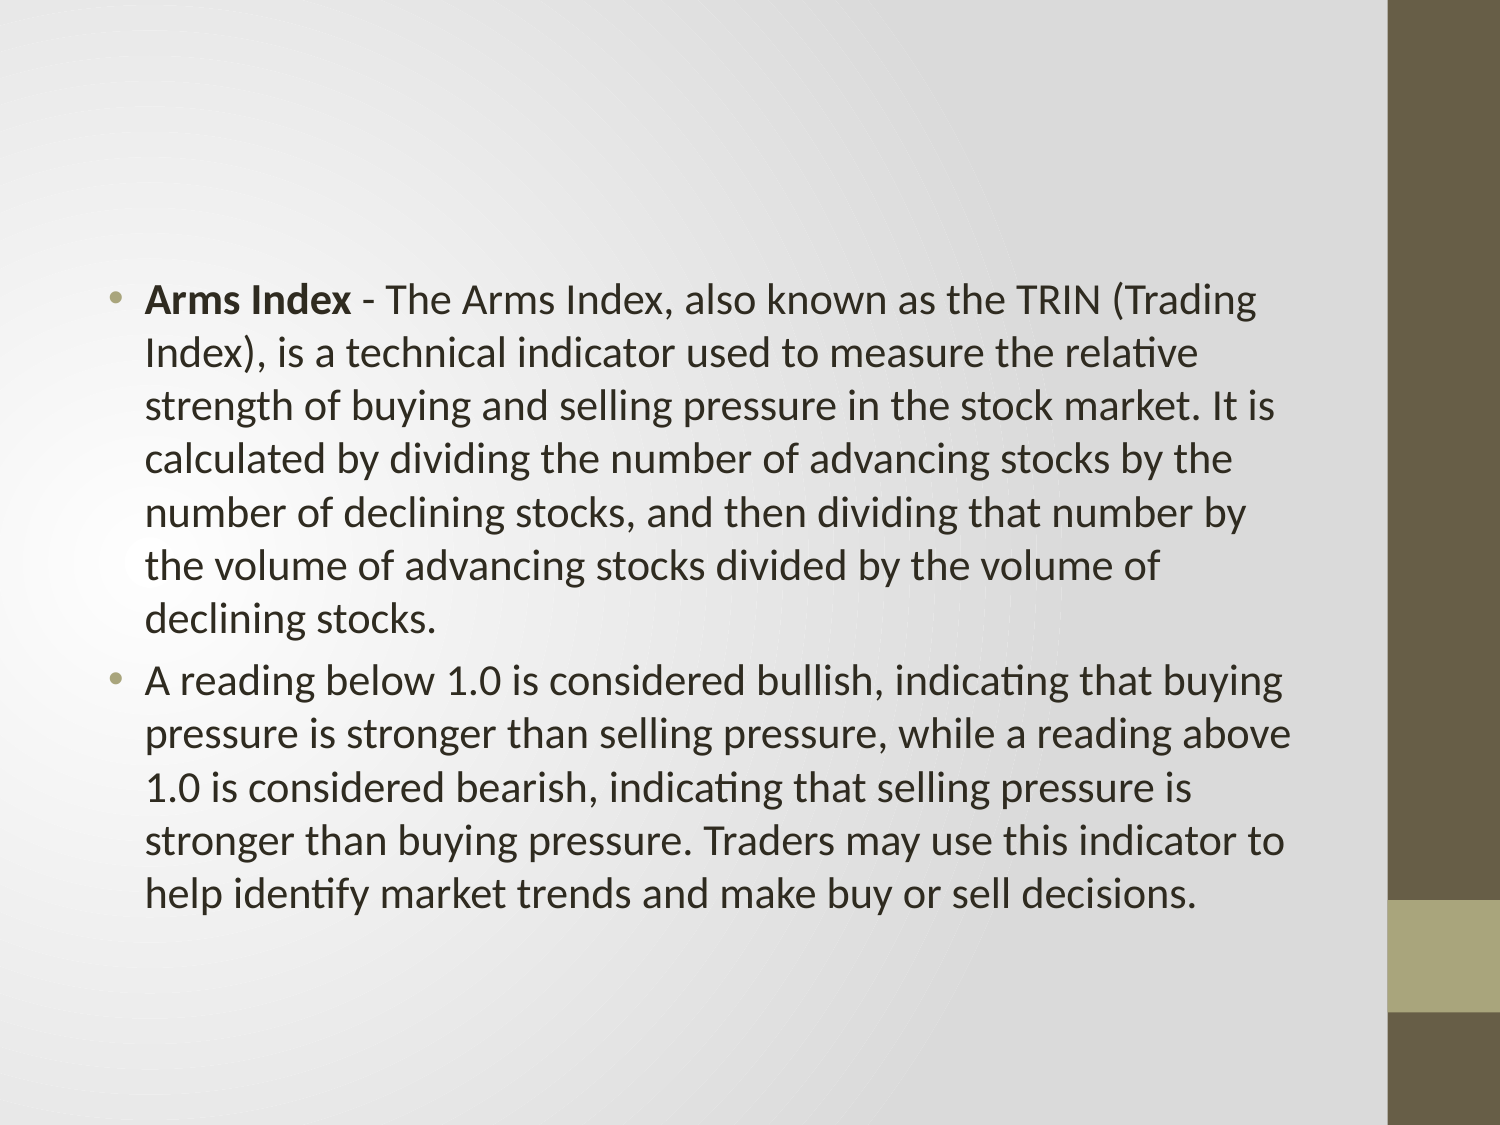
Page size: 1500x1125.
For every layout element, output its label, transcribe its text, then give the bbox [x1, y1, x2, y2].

list Arms Index - The Arms Index, also known as the TRIN (Trading Index), is a technical indicator used to measure the relative strength of buying and selling pressure in the stock market. It is calculated by dividing the number of advancing stocks by the number of declining stocks, and then dividing that number by the volume of advancing stocks divided by the volume of declining stocks. A reading below 1.0 is considered bullish, indicating that buying pressure is stronger than selling pressure, while a reading above 1.0 is considered bearish, indicating that selling pressure is stronger than buying pressure. Traders may use this indicator to help identify market trends and make buy or sell decisions. [75, 262, 1325, 1050]
